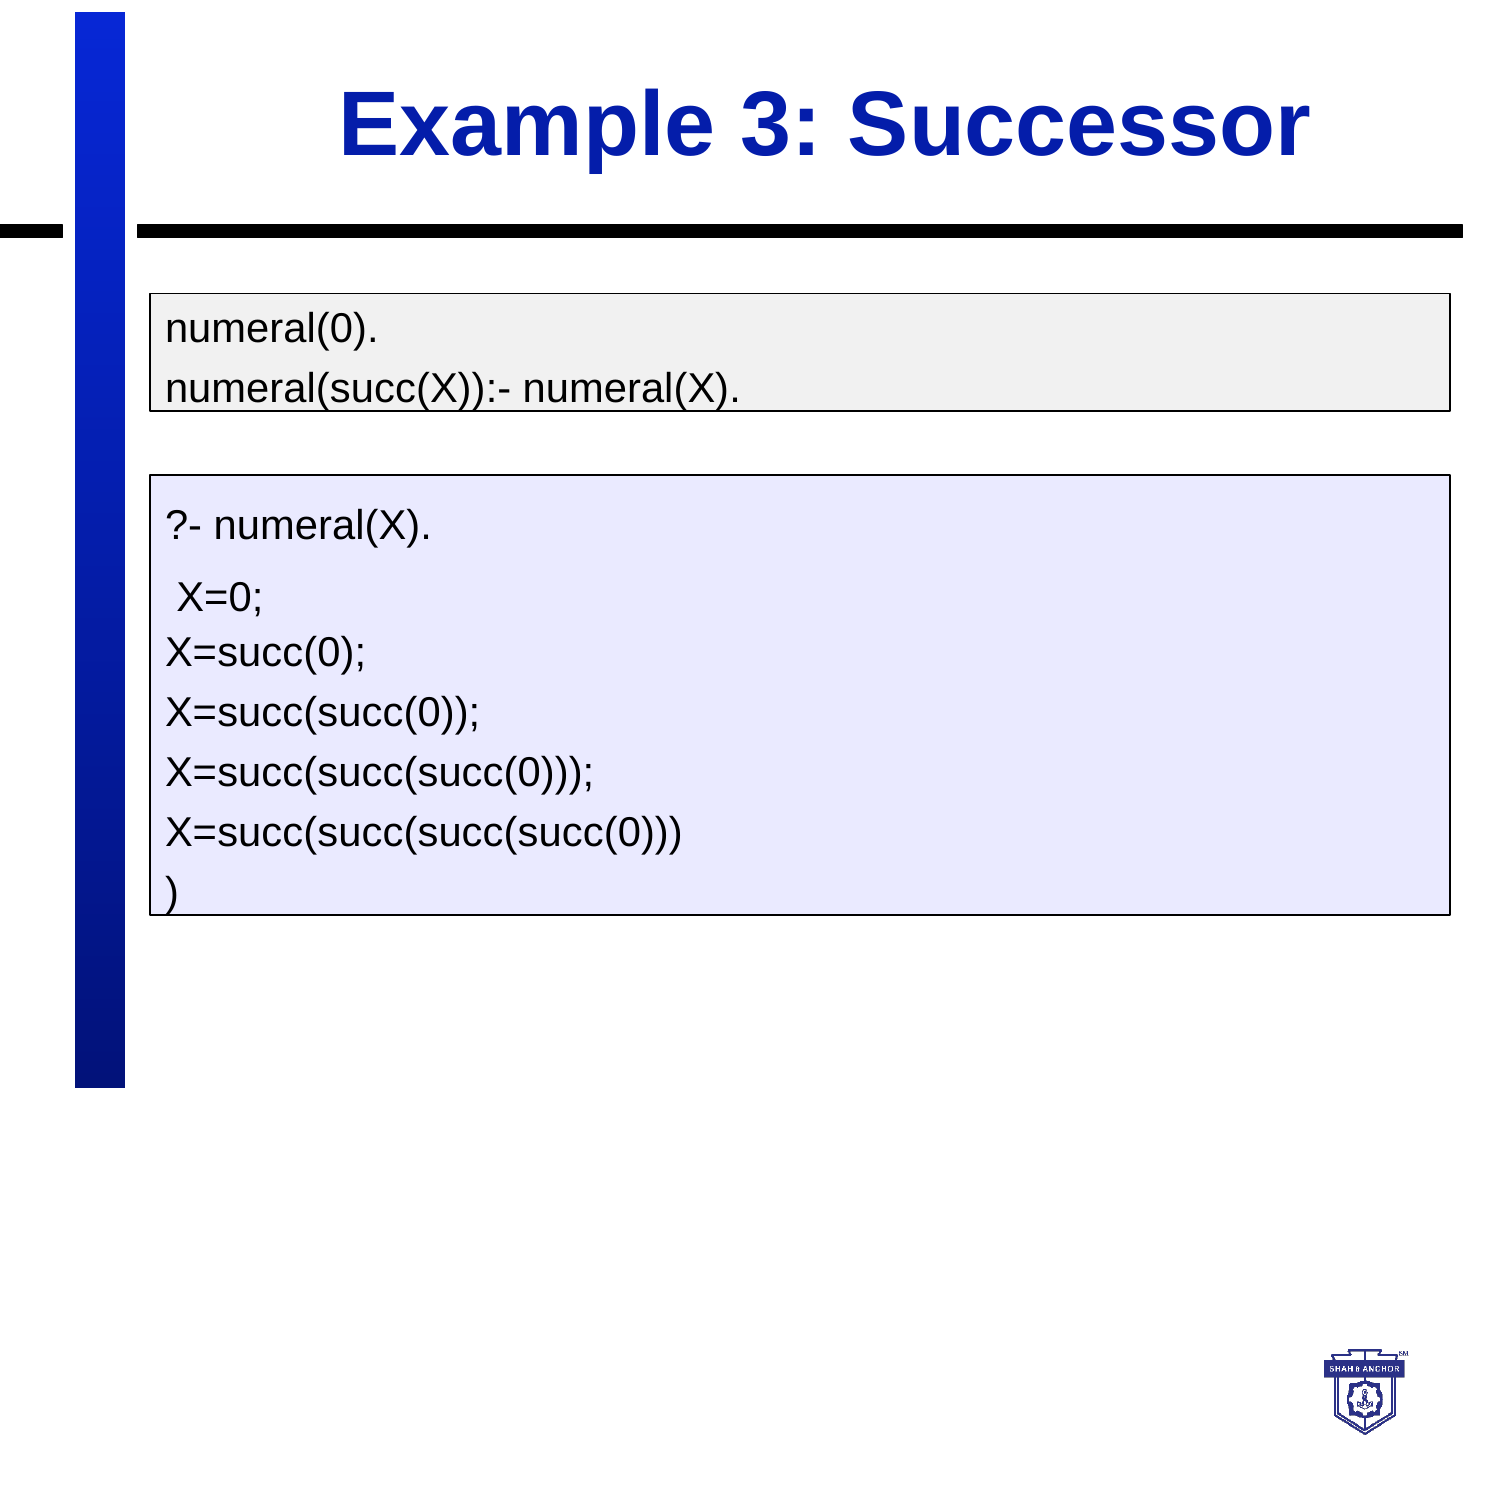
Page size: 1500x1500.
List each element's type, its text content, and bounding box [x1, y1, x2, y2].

picture [75, 12, 125, 1088]
text_box numeral(0). numeral(succ(X)):- numeral(X). [150, 293, 1450, 412]
text_box ?- numeral(X). X=0; X=succ(0); X=succ(succ(0)); X=succ(succ(succ(0))); X=succ(succ(succ(succ(0)))) [150, 474, 1450, 916]
picture [1323, 1349, 1409, 1436]
title Example 3: Successor [336, 61, 1315, 293]
